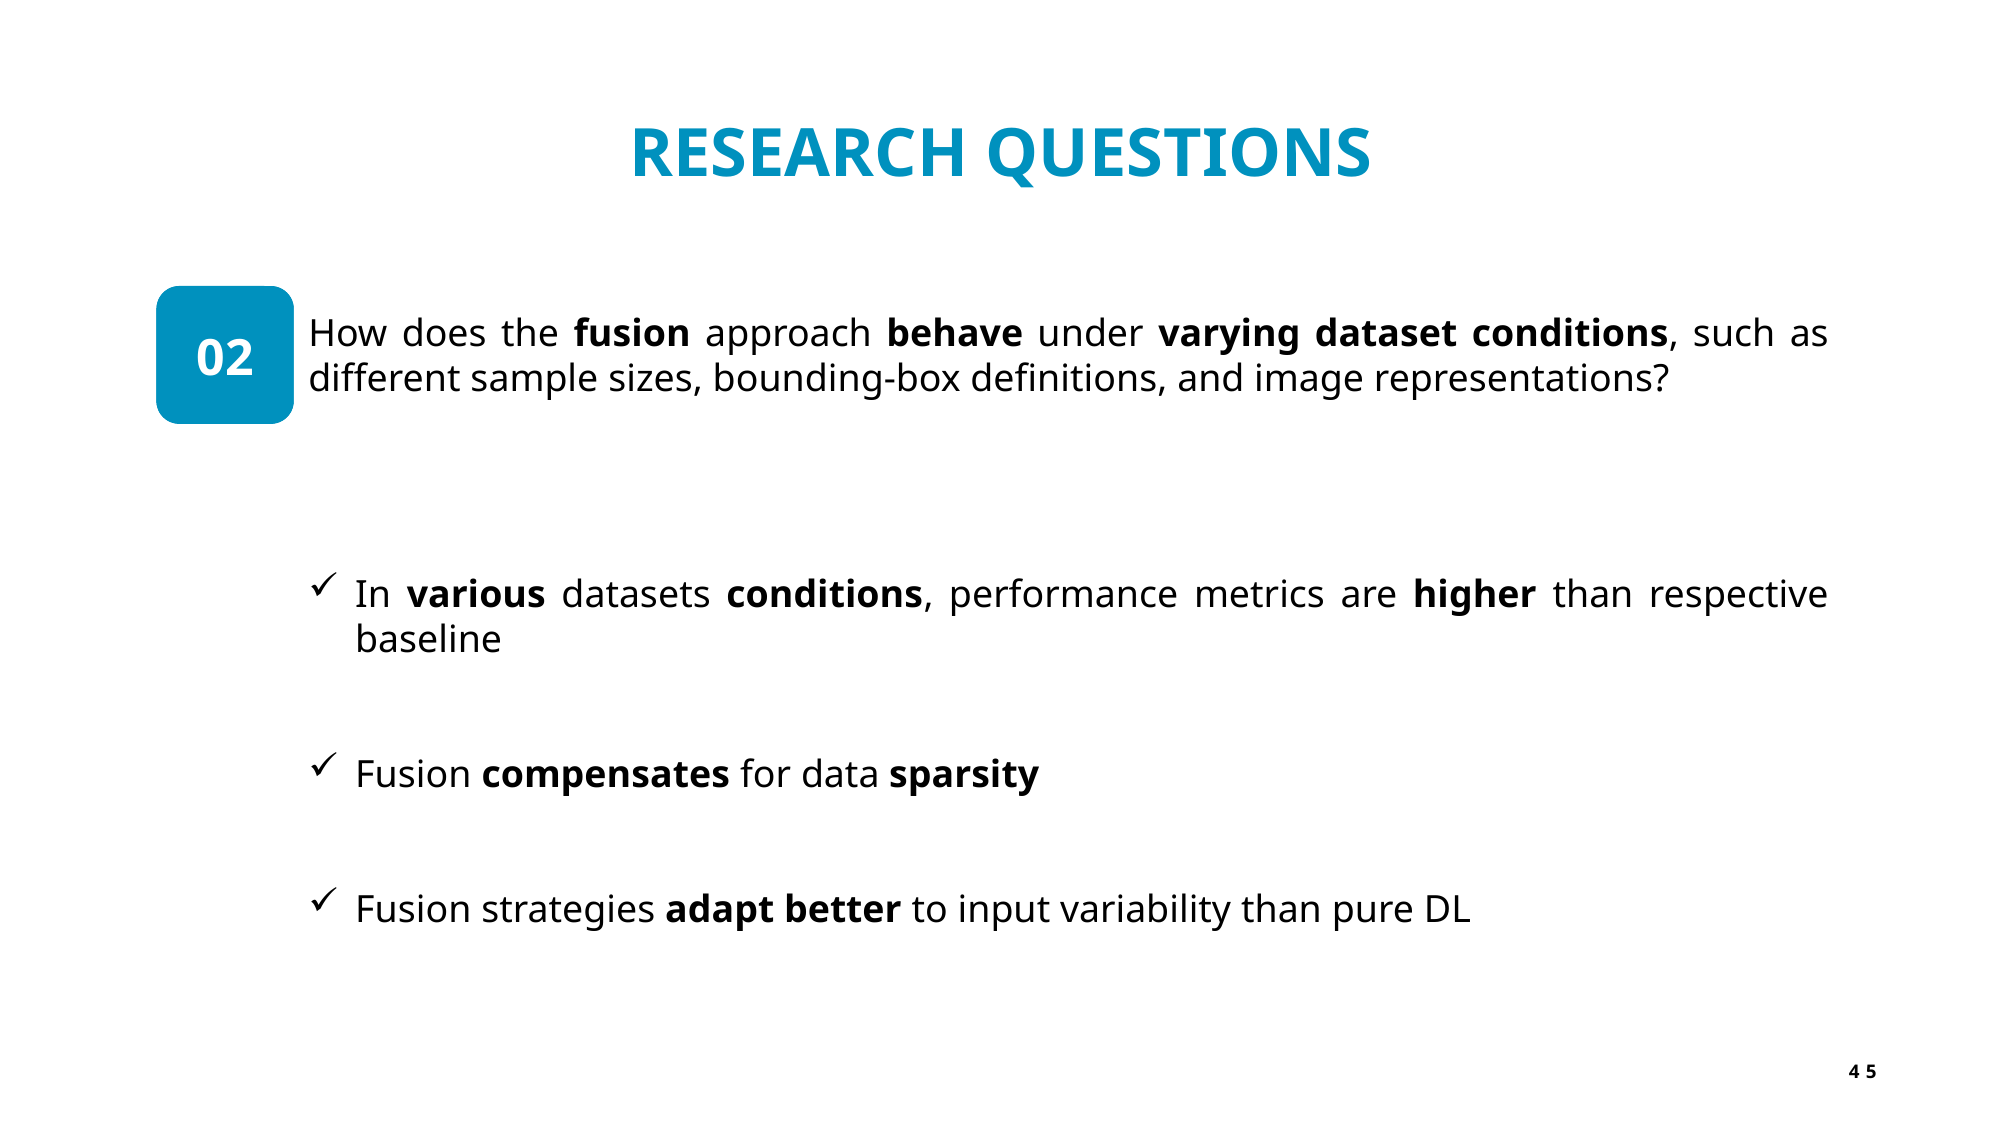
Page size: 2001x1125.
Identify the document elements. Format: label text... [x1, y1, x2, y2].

text_box RESEARCH QUESTIONS [0, 102, 2000, 198]
slide_number 45 [1772, 1042, 1892, 1103]
text_box How does the fusion approach behave under varying dataset conditions, such as different sample sizes, bounding‐box definitions, and image representations? [295, 302, 1844, 407]
text_box 02 [155, 285, 295, 425]
text_box In various datasets conditions, performance metrics are higher than respective baseline Fusion compensates for data sparsity Fusion strategies adapt better to input variability than pure DL [293, 562, 1844, 938]
